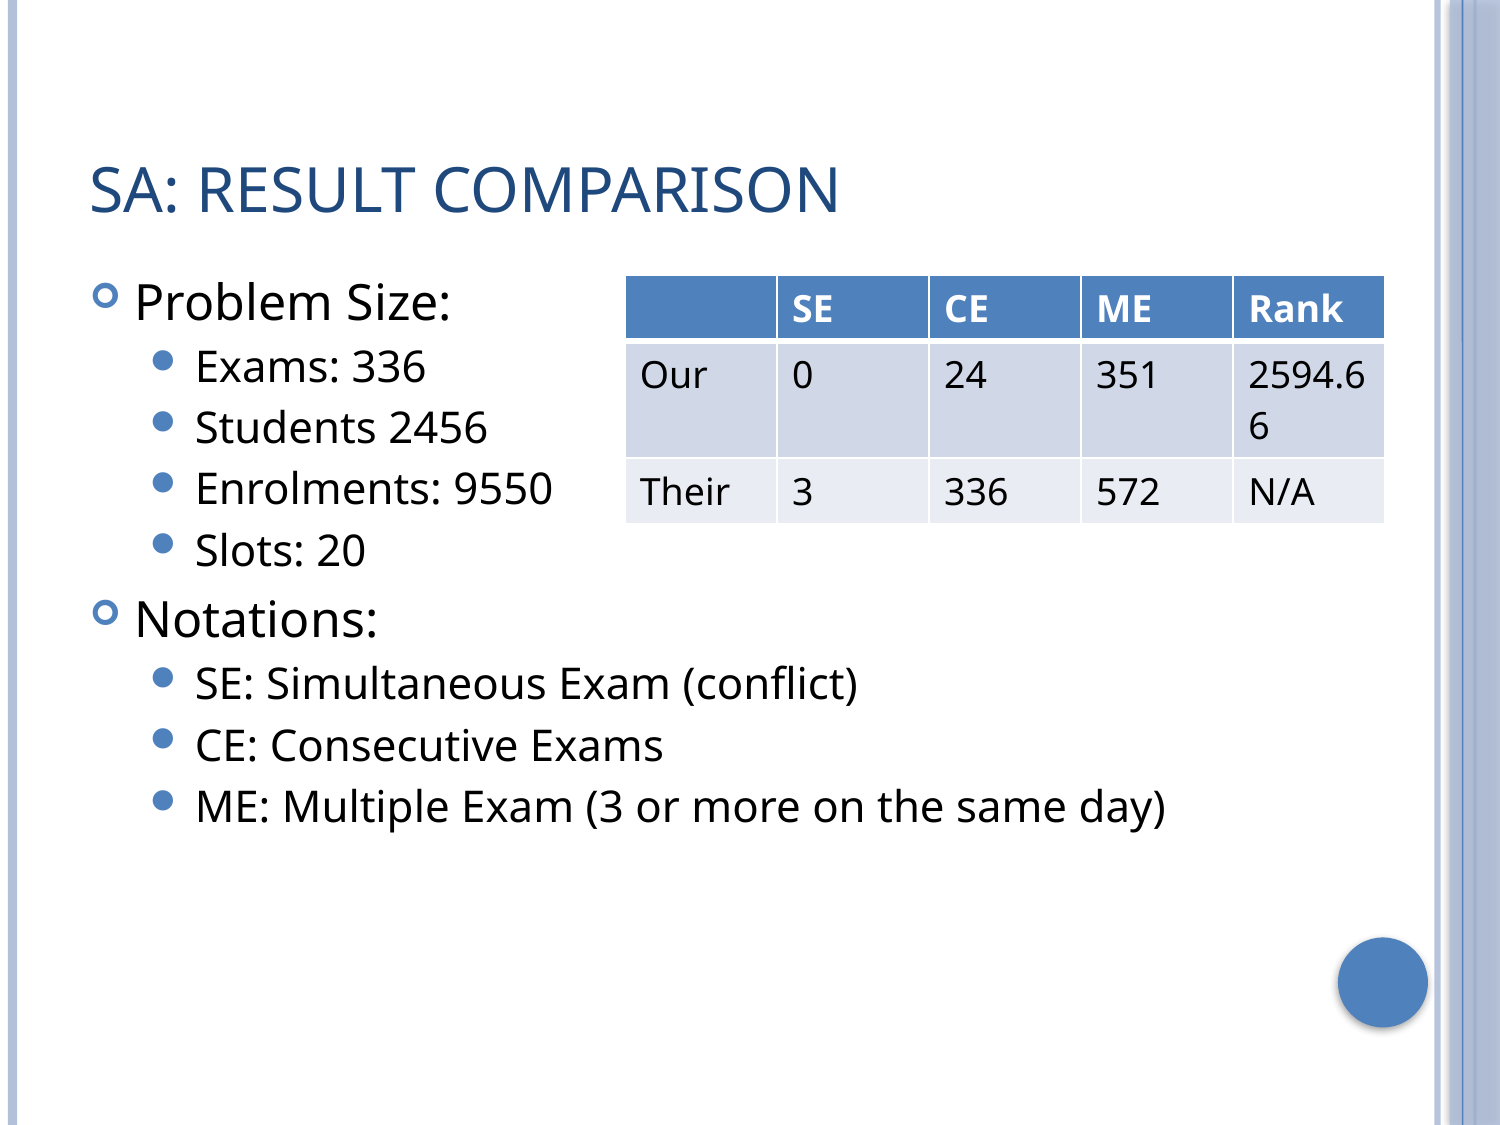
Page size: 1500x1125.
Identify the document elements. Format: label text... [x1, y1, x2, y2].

table_cell 0 [778, 344, 928, 457]
list Problem Size: Exams: 336 Students 2456 Enrolments: 9550 Slots: 20 Notations: SE: Simultaneous Exam (conflict) CE: Consecutive Exams ME: Multiple Exam (3 or more on the same day) [75, 262, 1300, 1062]
table_header ME [1082, 276, 1232, 338]
table_header Rank [1234, 276, 1384, 338]
table_header SE [778, 276, 928, 338]
table_cell 572 [1082, 459, 1232, 523]
table_header CE [930, 276, 1080, 338]
table_cell 336 [930, 459, 1080, 523]
table_header [626, 276, 776, 338]
title SA: Result Comparison [75, 45, 1300, 233]
table_cell 351 [1082, 344, 1232, 457]
table_cell Our [626, 344, 776, 457]
table_cell 24 [930, 344, 1080, 457]
table_cell N/A [1234, 459, 1384, 523]
table_cell 3 [778, 459, 928, 523]
table_cell Their [626, 459, 776, 523]
table_cell 2594.66 [1234, 344, 1384, 457]
